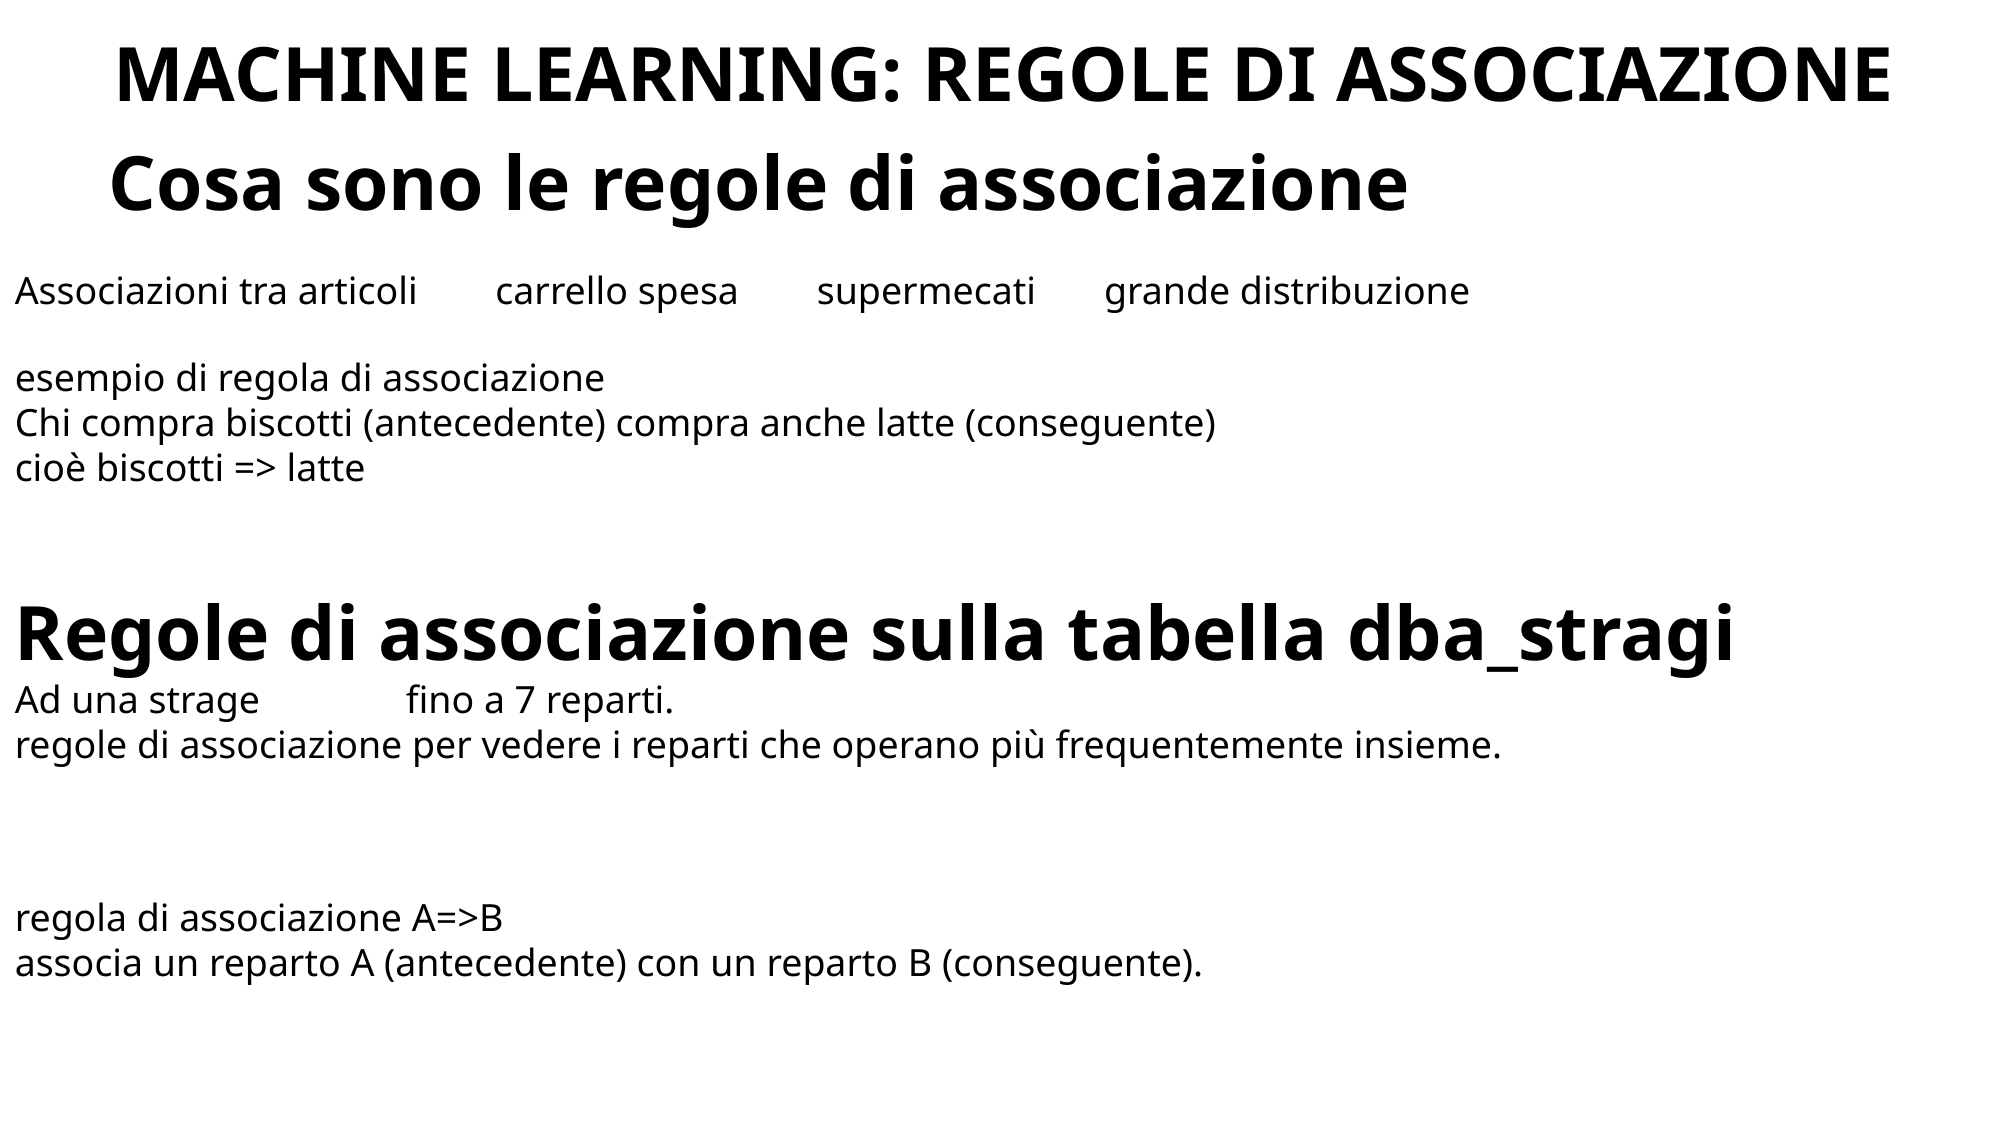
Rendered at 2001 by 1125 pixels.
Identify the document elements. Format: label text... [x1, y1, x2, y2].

text_box regola di associazione A=>B associa un reparto A (antecedente) con un reparto B (conseguente). [0, 886, 1294, 992]
text_box Cosa sono le regole di associazione [94, 127, 1446, 233]
text_box Associazioni tra articoli carrello spesa supermecati grande distribuzione [0, 259, 1903, 320]
text_box esempio di regola di associazione Chi compra biscotti (antecedente) compra anche latte (conseguente) cioè biscotti => latte [0, 346, 1360, 496]
text_box Regole di associazione sulla tabella dba_stragi Ad una strage fino a 7 reparti. regole di associazione per vedere i reparti che operano più frequentemente insieme. [0, 578, 1859, 819]
text_box MACHINE LEARNING: REGOLE DI ASSOCIAZIONE [98, 18, 1931, 124]
